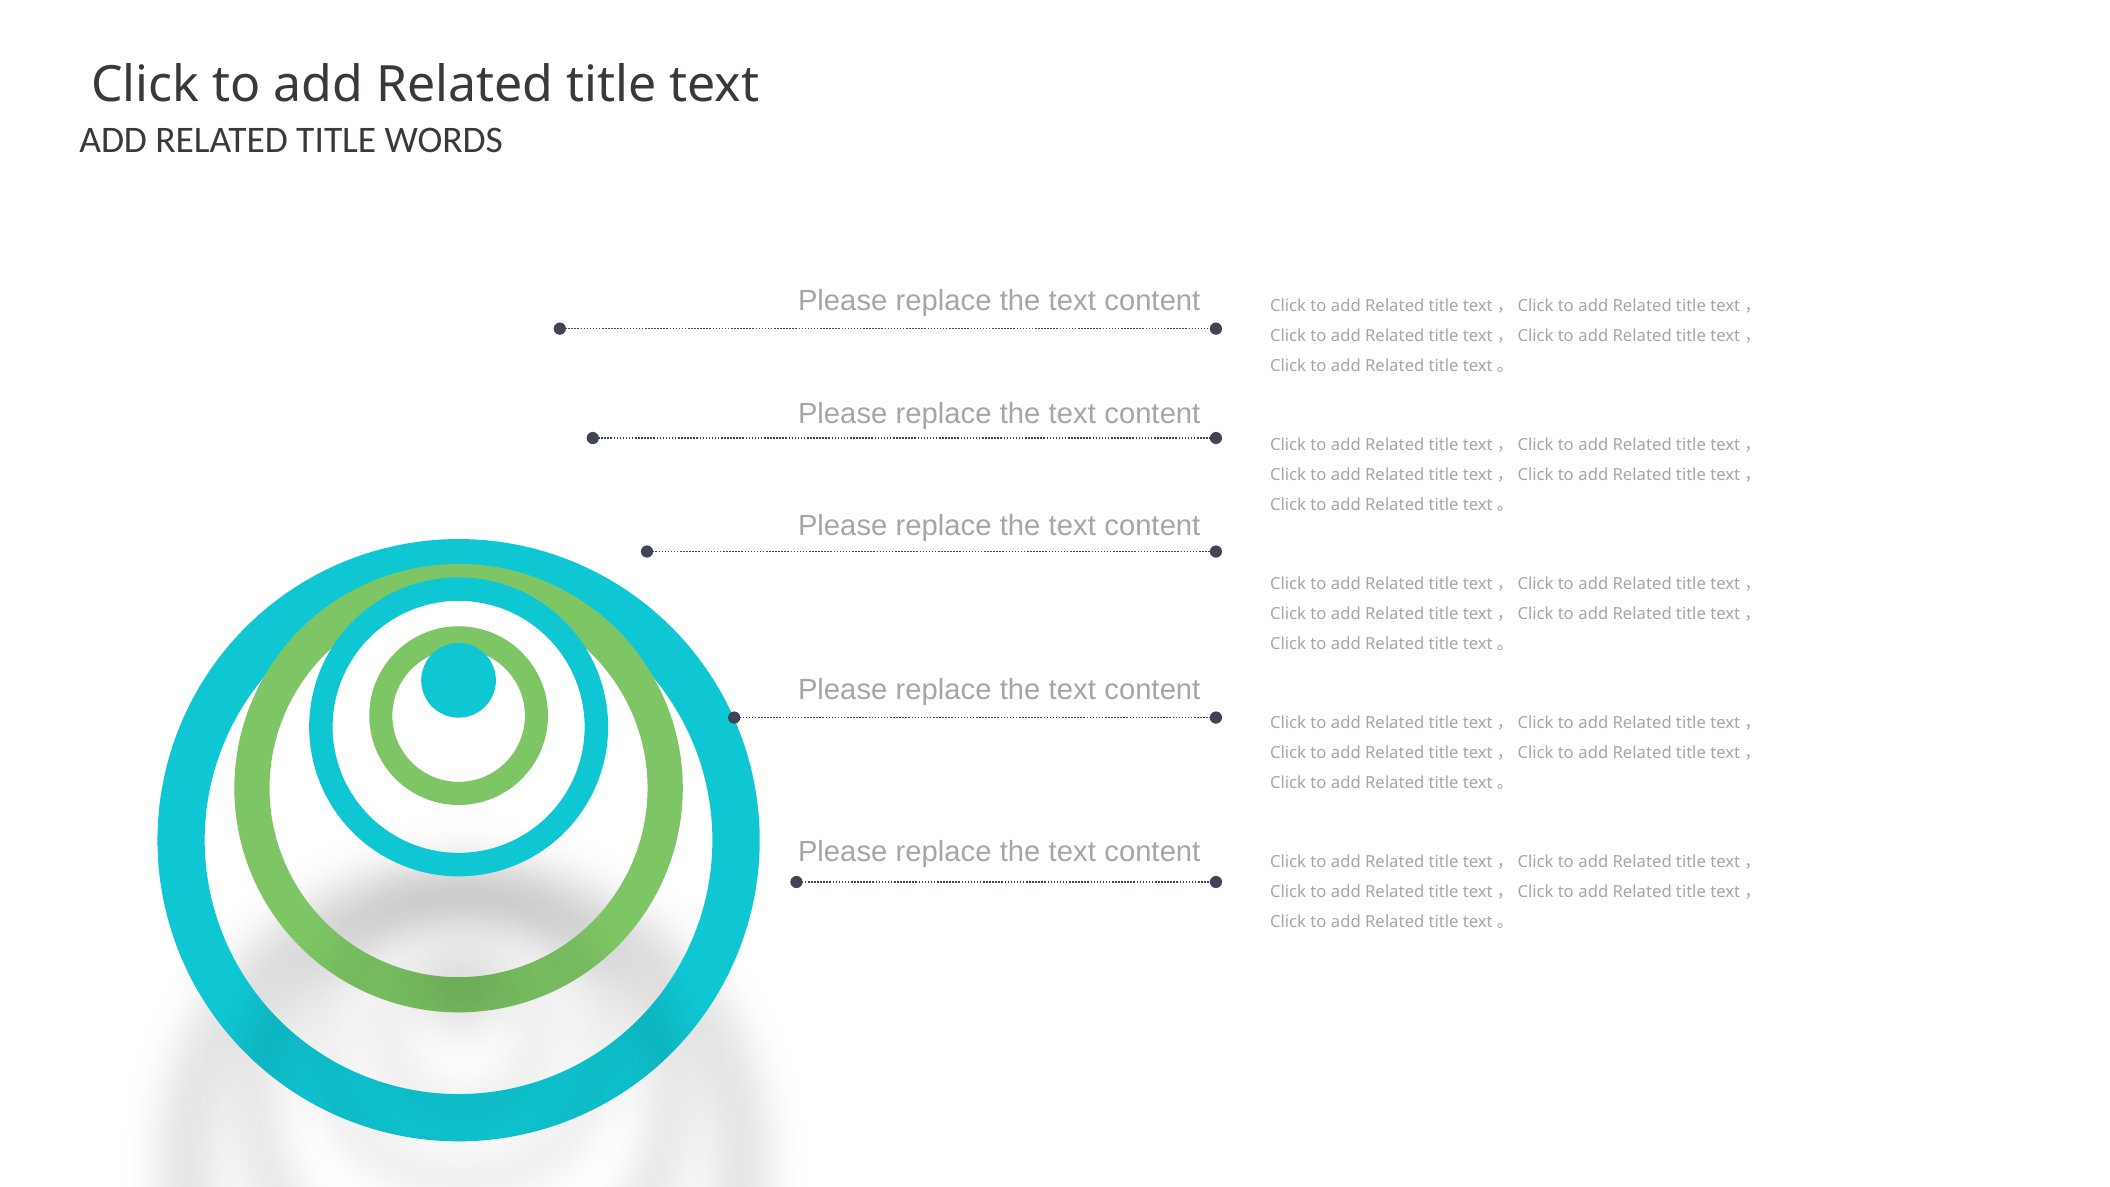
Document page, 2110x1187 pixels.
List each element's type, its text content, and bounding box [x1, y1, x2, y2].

text_box [420, 641, 497, 719]
text_box Click to add Related title text，Click to add Related title text，Click to add Related title text，Click to add Related title text，Click to add Related title text。 [1255, 833, 1787, 939]
text_box Click to add Related title text，Click to add Related title text，Click to add Related title text，Click to add Related title text，Click to add Related title text。 [1255, 694, 1787, 800]
text_box [233, 562, 684, 965]
text_box Please replace the text content [783, 656, 1216, 714]
text_box Click to add Related title text，Click to add Related title text，Click to add Related title text，Click to add Related title text，Click to add Related title text。 [1255, 277, 1787, 382]
text_box [368, 625, 550, 807]
text_box Please replace the text content [783, 267, 1216, 325]
text_box Click to add Related title text，Click to add Related title text，Click to add Related title text，Click to add Related title text，Click to add Related title text。 [1255, 555, 1787, 661]
text_box Please replace the text content [783, 818, 1216, 876]
text_box Click to add Related title text，Click to add Related title text，Click to add Related title text，Click to add Related title text，Click to add Related title text。 [1255, 416, 1787, 521]
text_box [308, 576, 610, 878]
text_box Please replace the text content [783, 380, 1216, 437]
text_box ADD RELATED TITLE WORDS [63, 107, 520, 169]
text_box [156, 538, 761, 1039]
text_box Please replace the text content [783, 491, 1216, 549]
text_box Click to add Related title text [75, 43, 776, 120]
